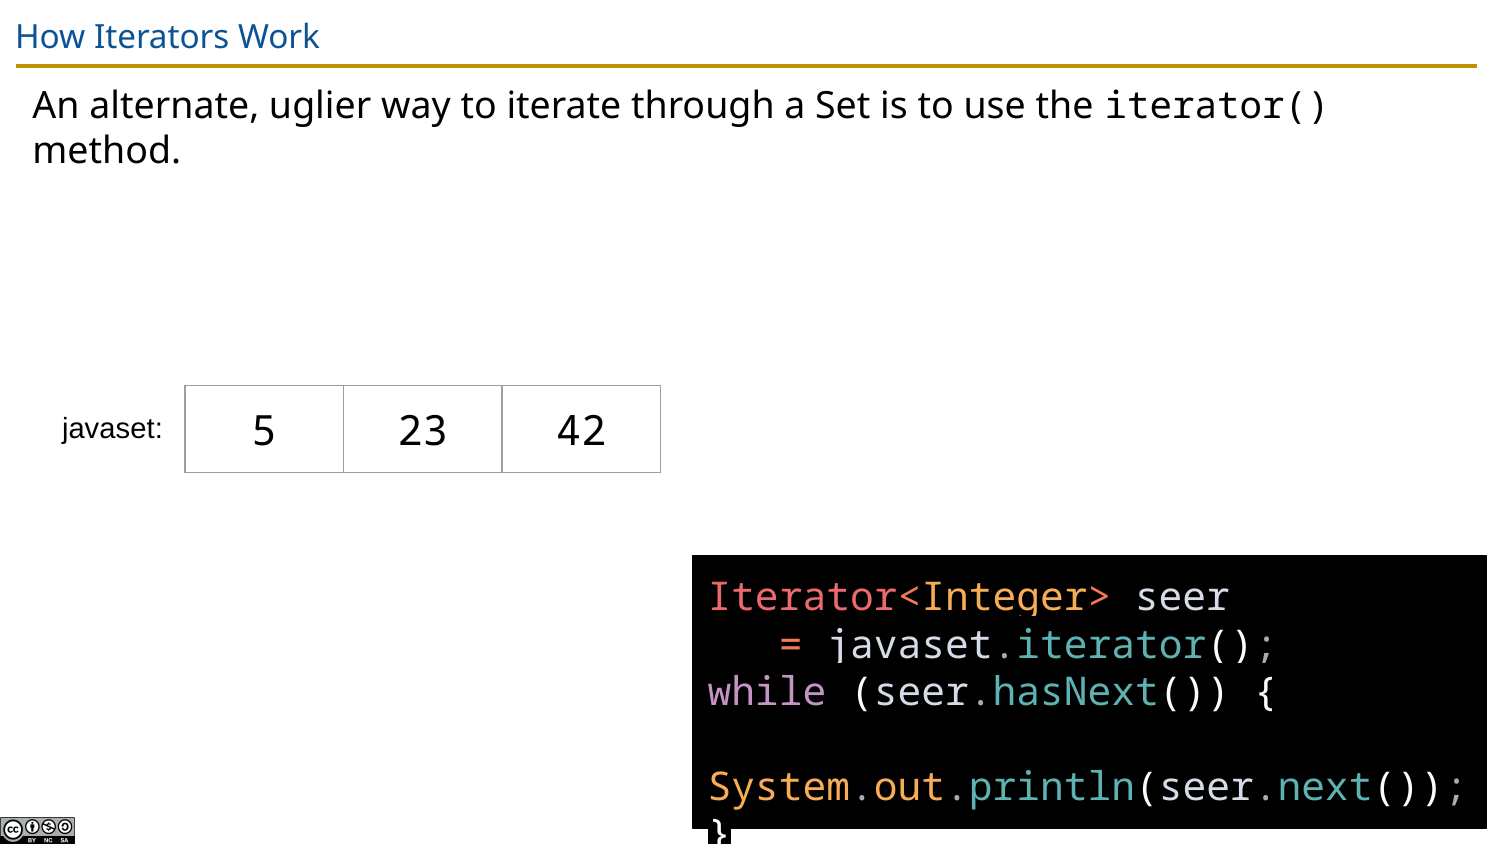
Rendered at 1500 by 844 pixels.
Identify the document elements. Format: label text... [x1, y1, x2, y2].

text_box Iterator<Integer> seer = javaset.iterator(); while (seer.hasNext()) { System.out.println(seer.next()); } [692, 556, 1487, 828]
list An alternate, uglier way to iterate through a Set is to use the iterator() method. [17, 65, 1416, 627]
table_header 5 [186, 386, 343, 472]
table_header 23 [344, 386, 501, 472]
text_box javaset: [47, 394, 186, 449]
table_header 42 [503, 386, 660, 472]
picture [0, 817, 75, 844]
title How Iterators Work [0, 0, 1398, 65]
